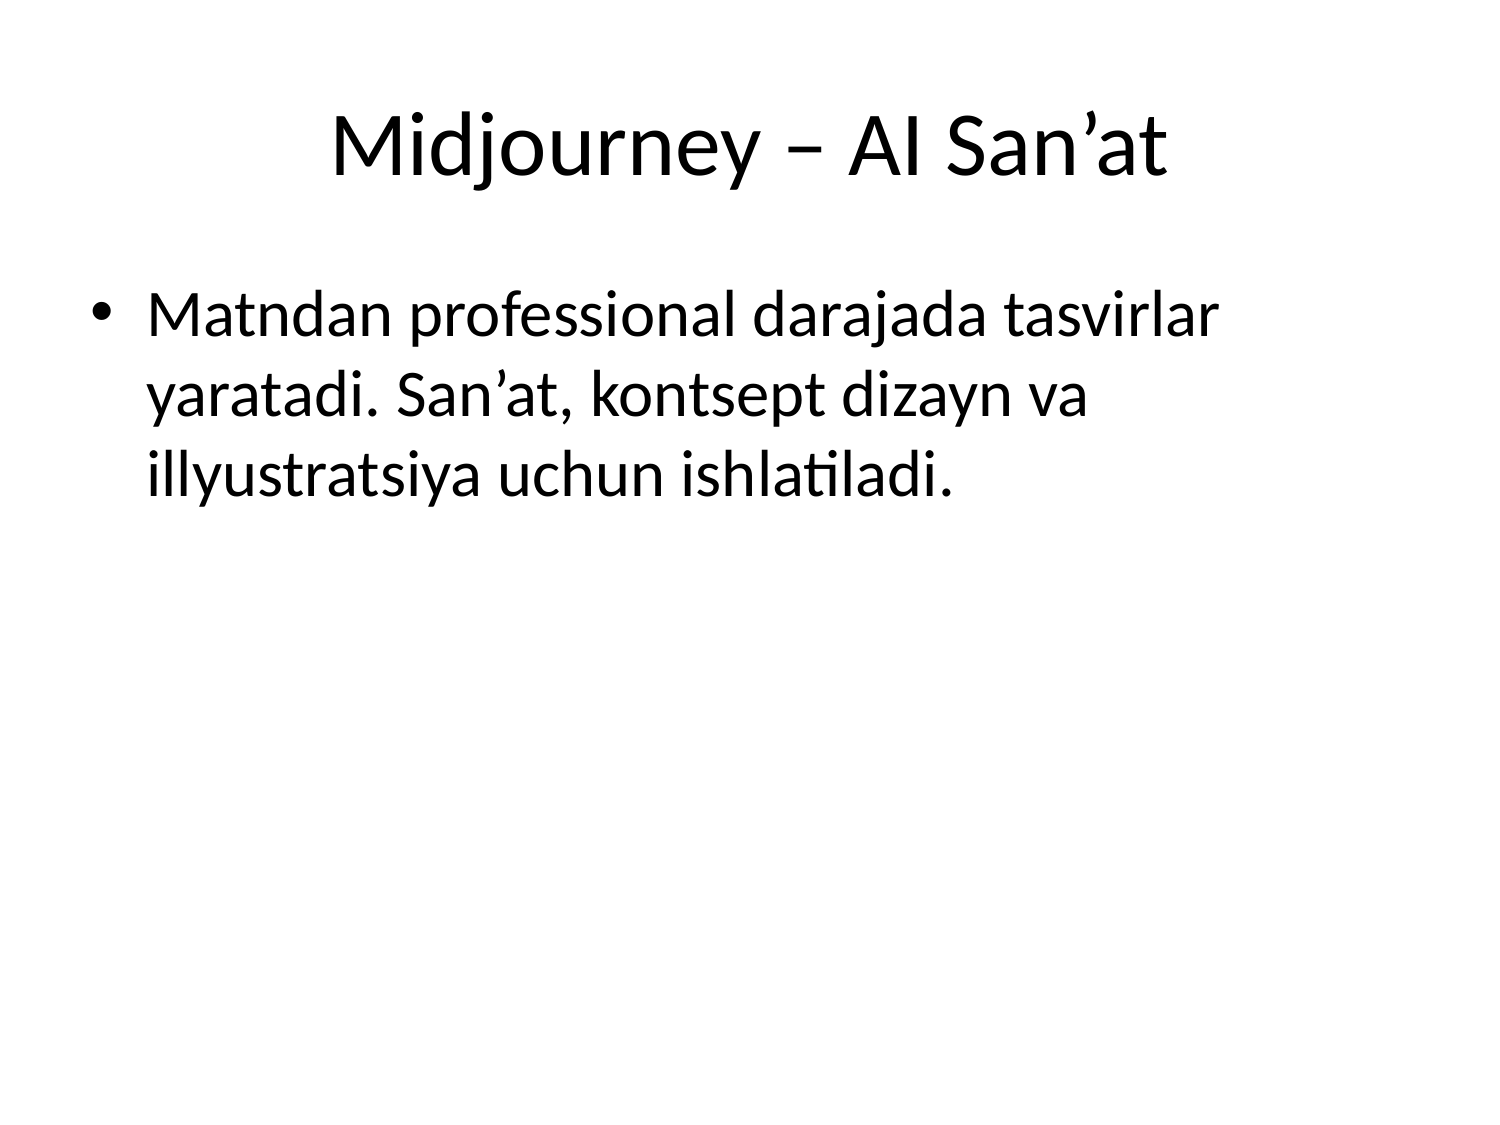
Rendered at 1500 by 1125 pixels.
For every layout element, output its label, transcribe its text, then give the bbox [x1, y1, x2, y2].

list Matndan professional darajada tasvirlar yaratadi. San’at, kontsept dizayn va illyustratsiya uchun ishlatiladi. [75, 262, 1425, 1005]
title Midjourney – AI San’at [75, 45, 1425, 233]
